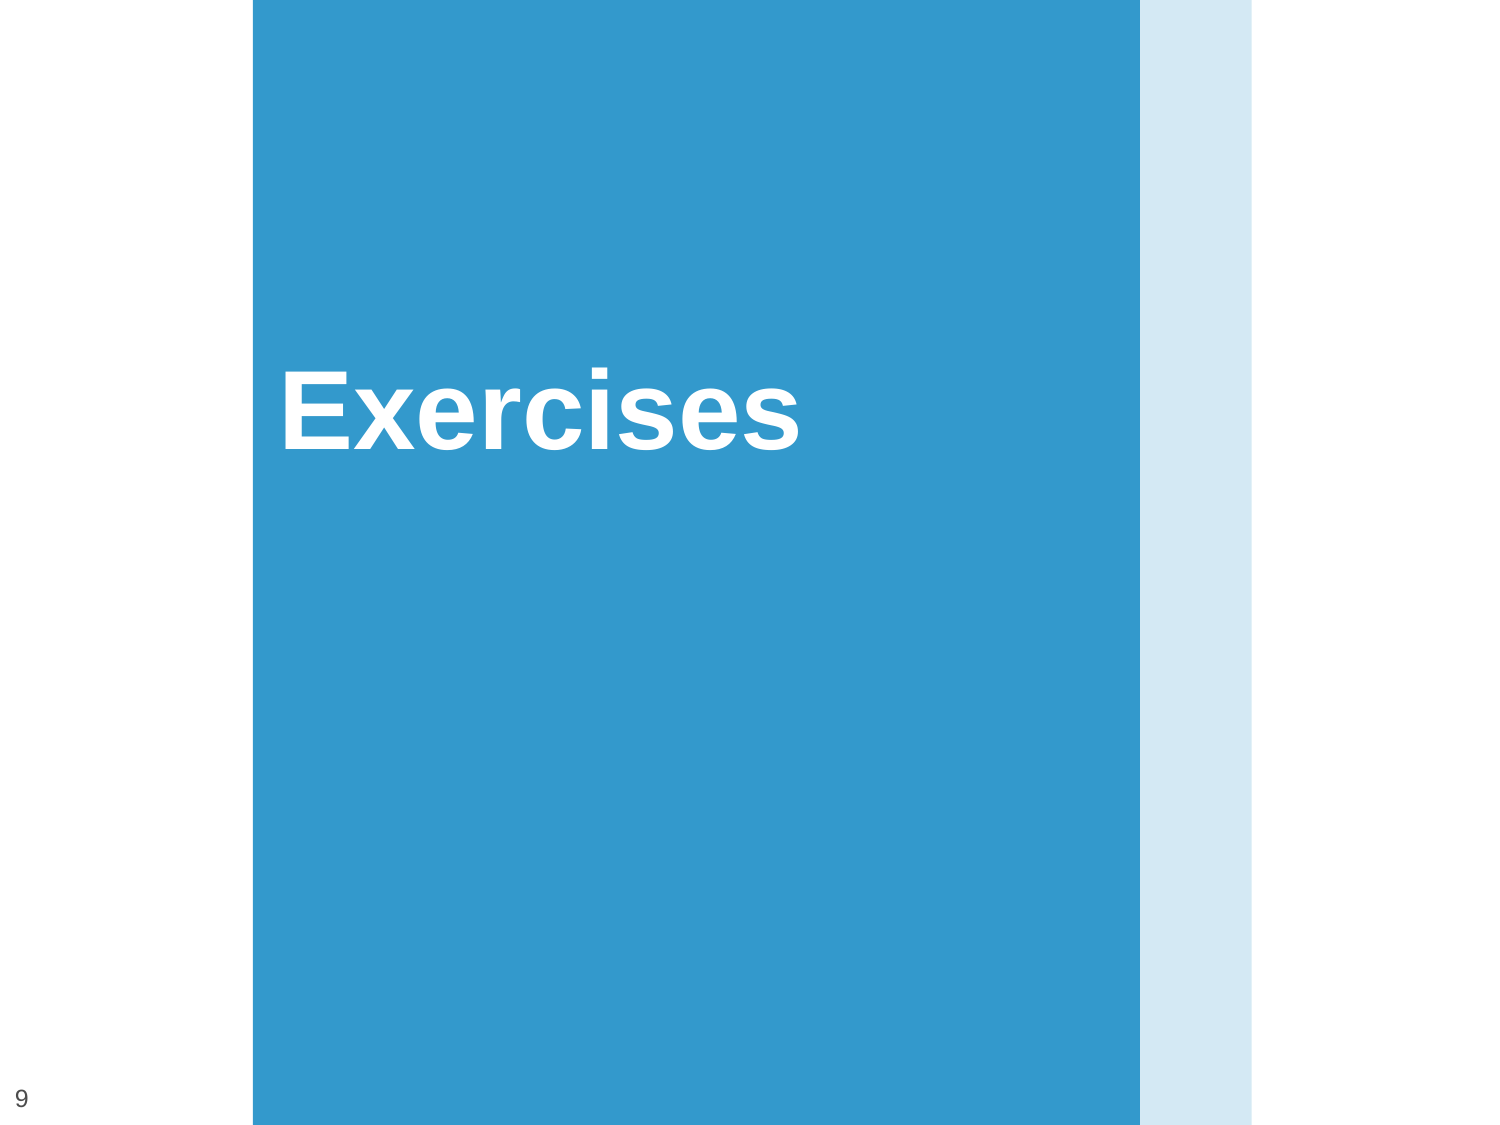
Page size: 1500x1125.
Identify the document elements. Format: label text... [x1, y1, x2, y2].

list Exercises [263, 110, 1112, 1040]
slide_number 9 [0, 1074, 159, 1121]
